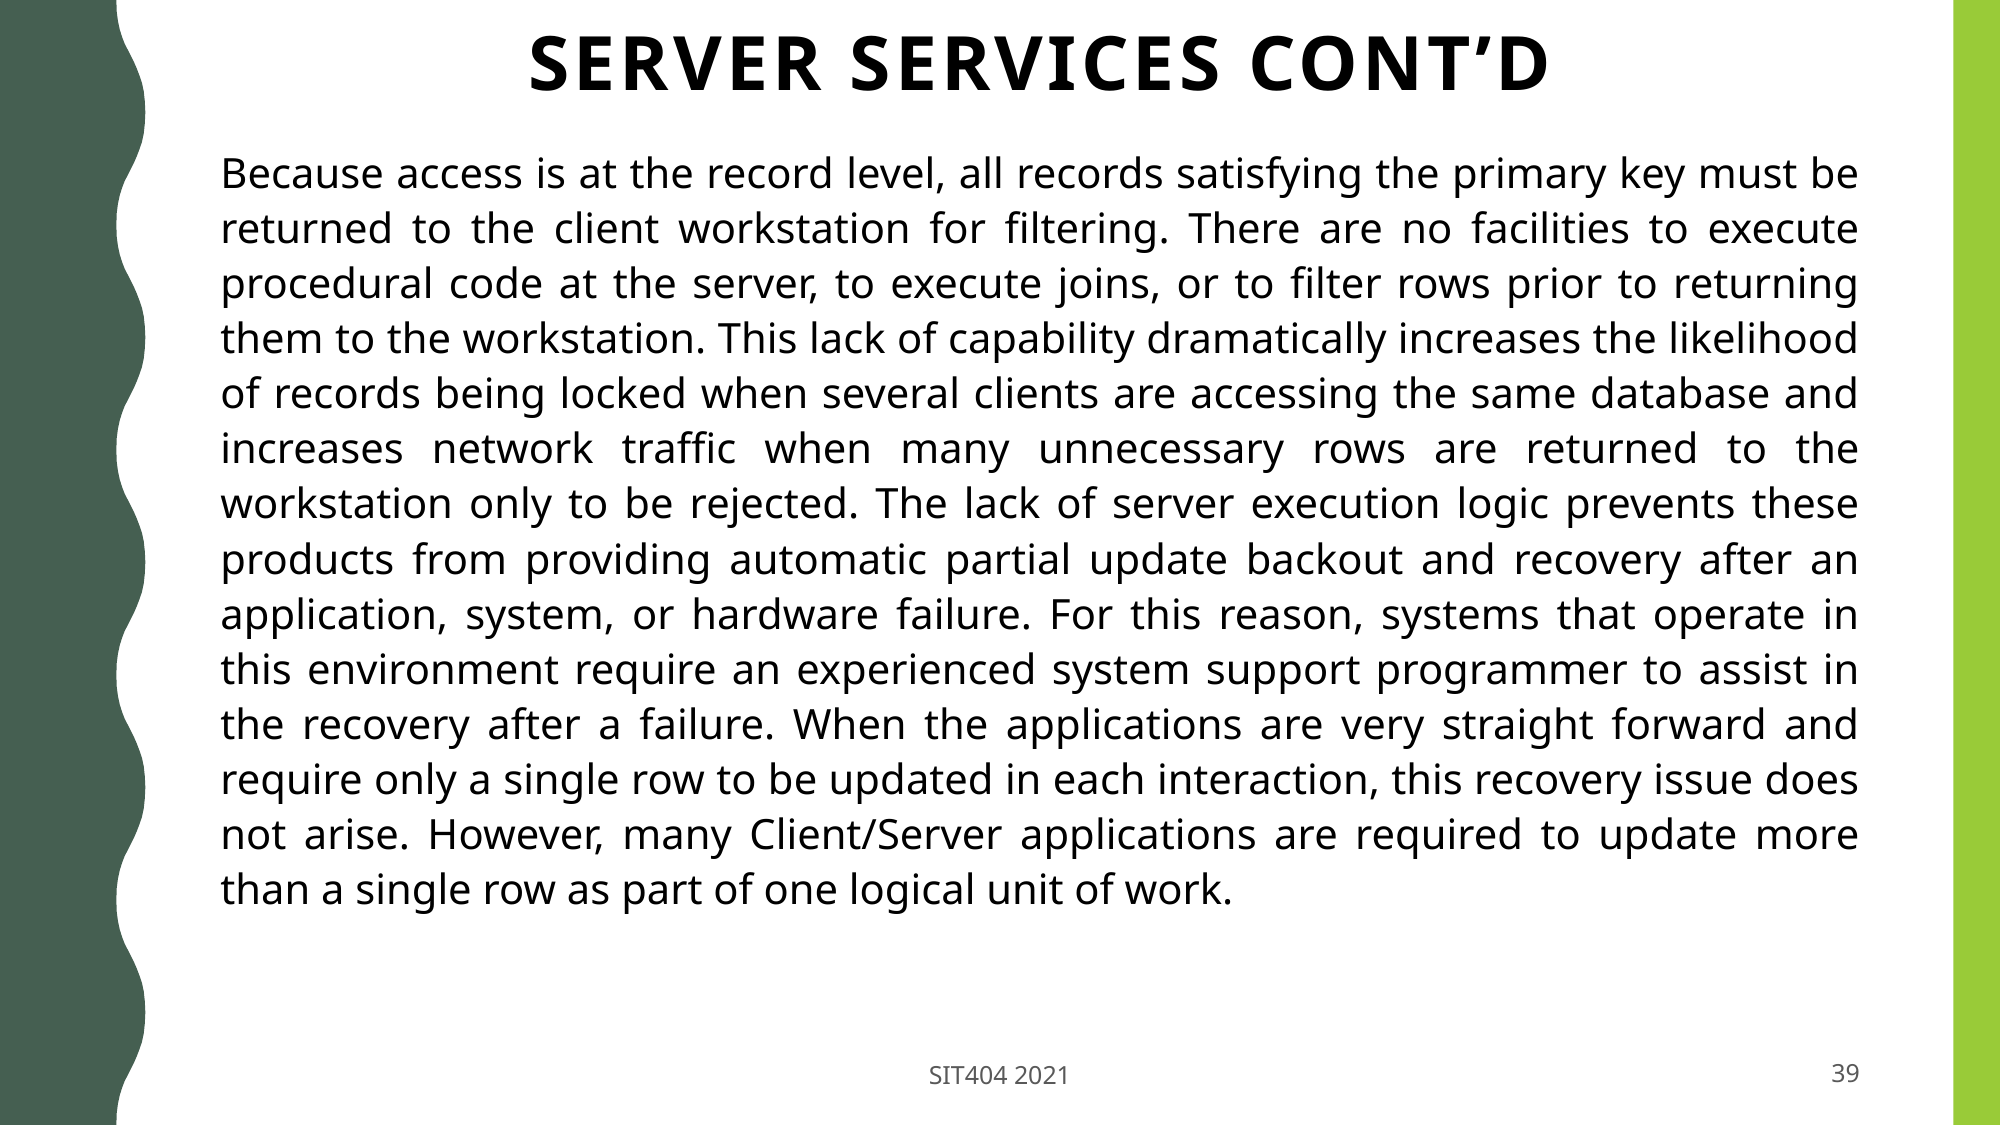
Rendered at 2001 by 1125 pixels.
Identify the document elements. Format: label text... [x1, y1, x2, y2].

footer SIT404 2021 [662, 1045, 1338, 1103]
list Because access is at the record level, all records satisfying the primary key must be returned to the client workstation for filtering. There are no facilities to execute procedural code at the server, to execute joins, or to filter rows prior to returning them to the workstation. This lack of capability dramatically increases the likelihood of records being locked when several clients are accessing the same database and increases network traffic when many unnecessary rows are returned to the workstation only to be rejected. The lack of server execution logic prevents these products from providing automatic partial update backout and recovery after an application, system, or hardware failure. For this reason, systems that operate in this environment require an experienced system support programmer to assist in the recovery after a failure. When the applications are very straight forward and require only a single row to be updated in each interaction, this recovery issue does not arise. However, many Client/Server applications are required to update more than a single row as part of one logical unit of work. [205, 134, 1875, 965]
title SERVER SERVICES cont’d [205, 18, 1875, 134]
slide_number 39 [1412, 1045, 1875, 1103]
